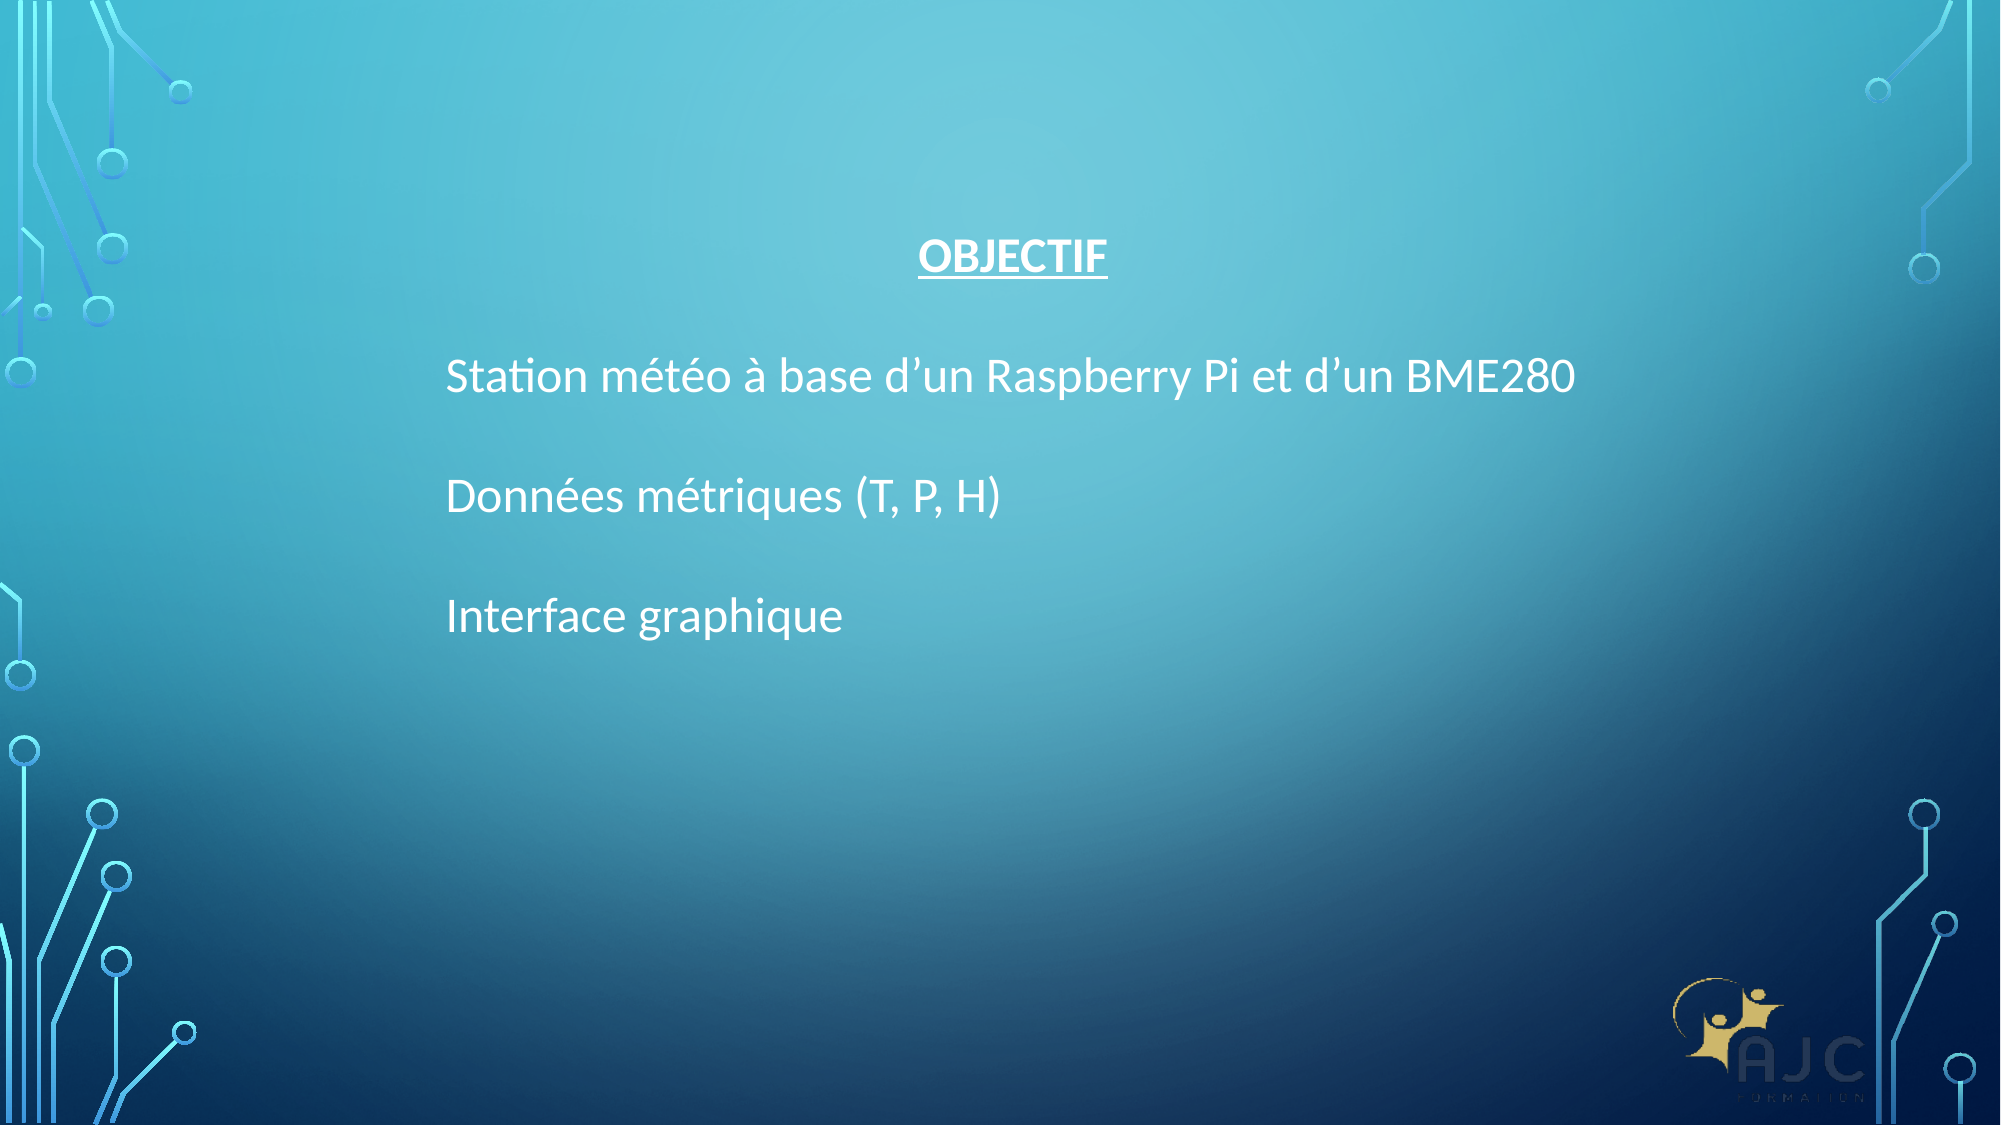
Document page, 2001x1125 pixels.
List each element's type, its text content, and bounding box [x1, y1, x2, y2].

picture [1672, 977, 1865, 1102]
text_box OBJECTIF Station météo à base d’un Raspberry Pi et d’un BME280 Données métriques (T, P, H) Interface graphique [430, 215, 1596, 651]
